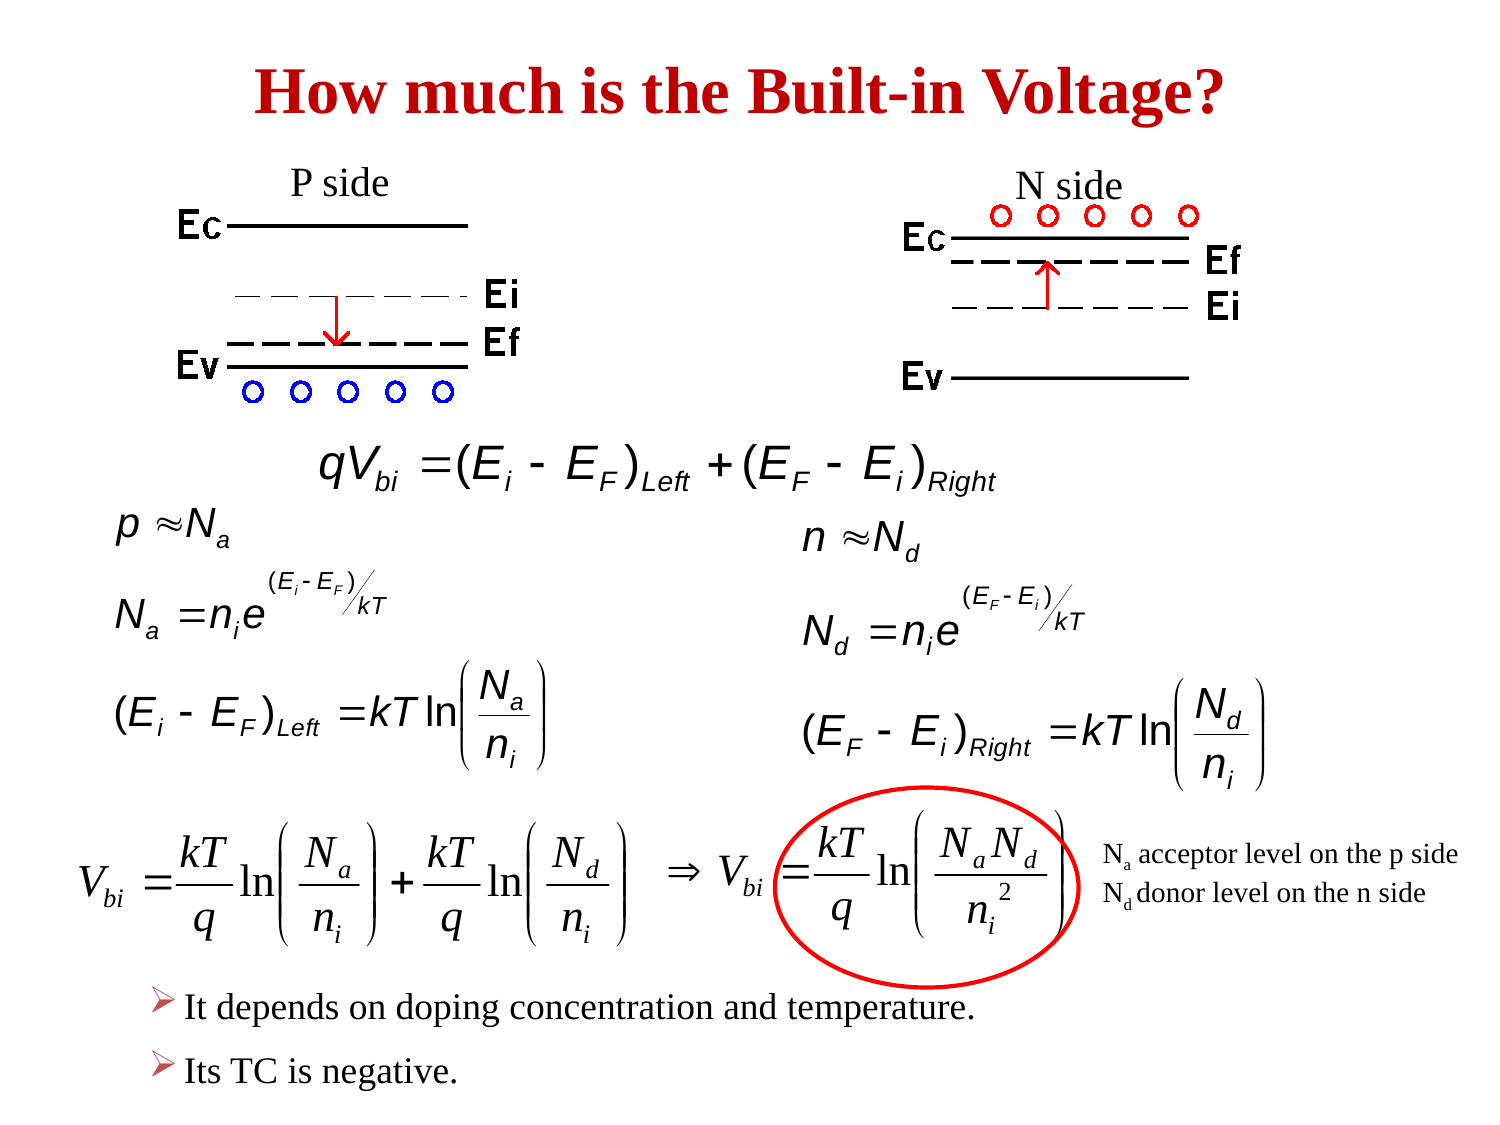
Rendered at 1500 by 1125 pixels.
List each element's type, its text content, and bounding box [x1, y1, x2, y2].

text_box Na acceptor level on the p side Nd donor level on the n side [1087, 826, 1475, 921]
text_box N side [1000, 149, 1139, 198]
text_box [660, 799, 1076, 950]
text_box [799, 512, 1274, 796]
text_box It depends on doping concentration and temperature. Its TC is negative. [94, 974, 1332, 1099]
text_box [74, 812, 641, 958]
text_box P side [275, 146, 405, 185]
picture [162, 187, 553, 407]
text_box [815, 958, 1039, 974]
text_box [316, 437, 1001, 502]
title How much is the Built-in Voltage? [112, 11, 1388, 163]
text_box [112, 499, 553, 775]
picture [887, 199, 1274, 413]
